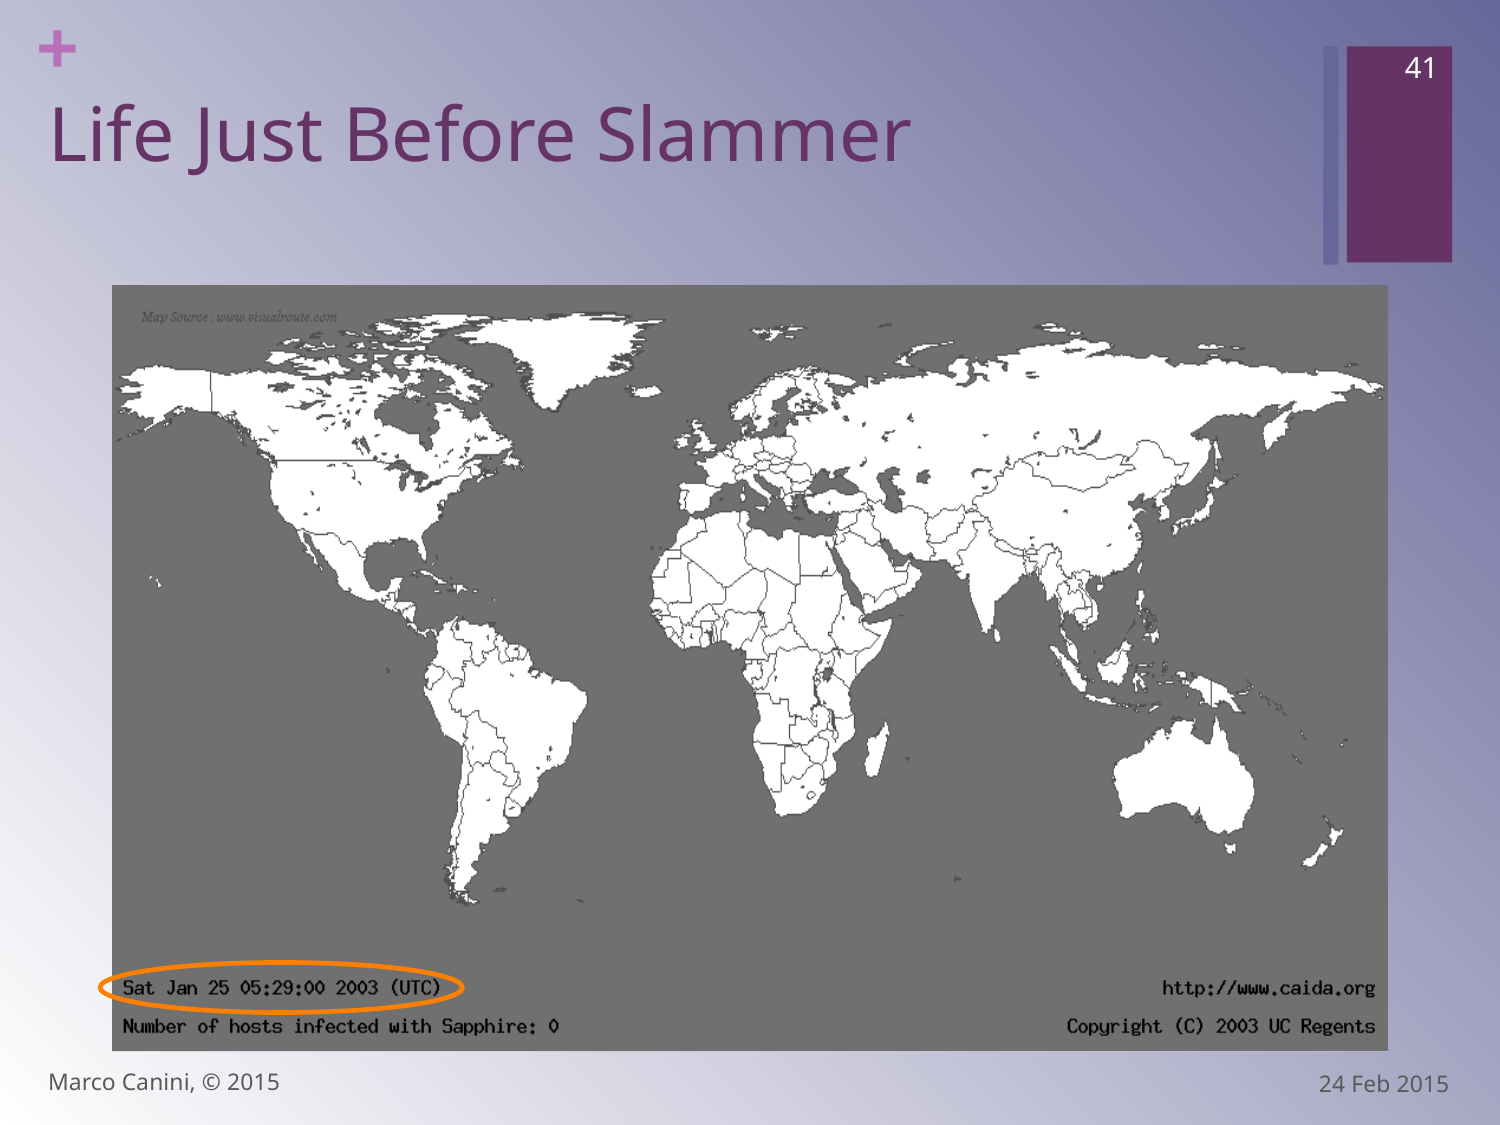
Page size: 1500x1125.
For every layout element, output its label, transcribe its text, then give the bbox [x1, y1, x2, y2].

slide_number 41 [1362, 39, 1454, 100]
footer Marco Canini, © 2015 [33, 1053, 1038, 1114]
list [111, 284, 1388, 1053]
title Life Just Before Slammer [33, 79, 1322, 263]
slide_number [1114, 1053, 1465, 1114]
text_box [99, 982, 104, 993]
